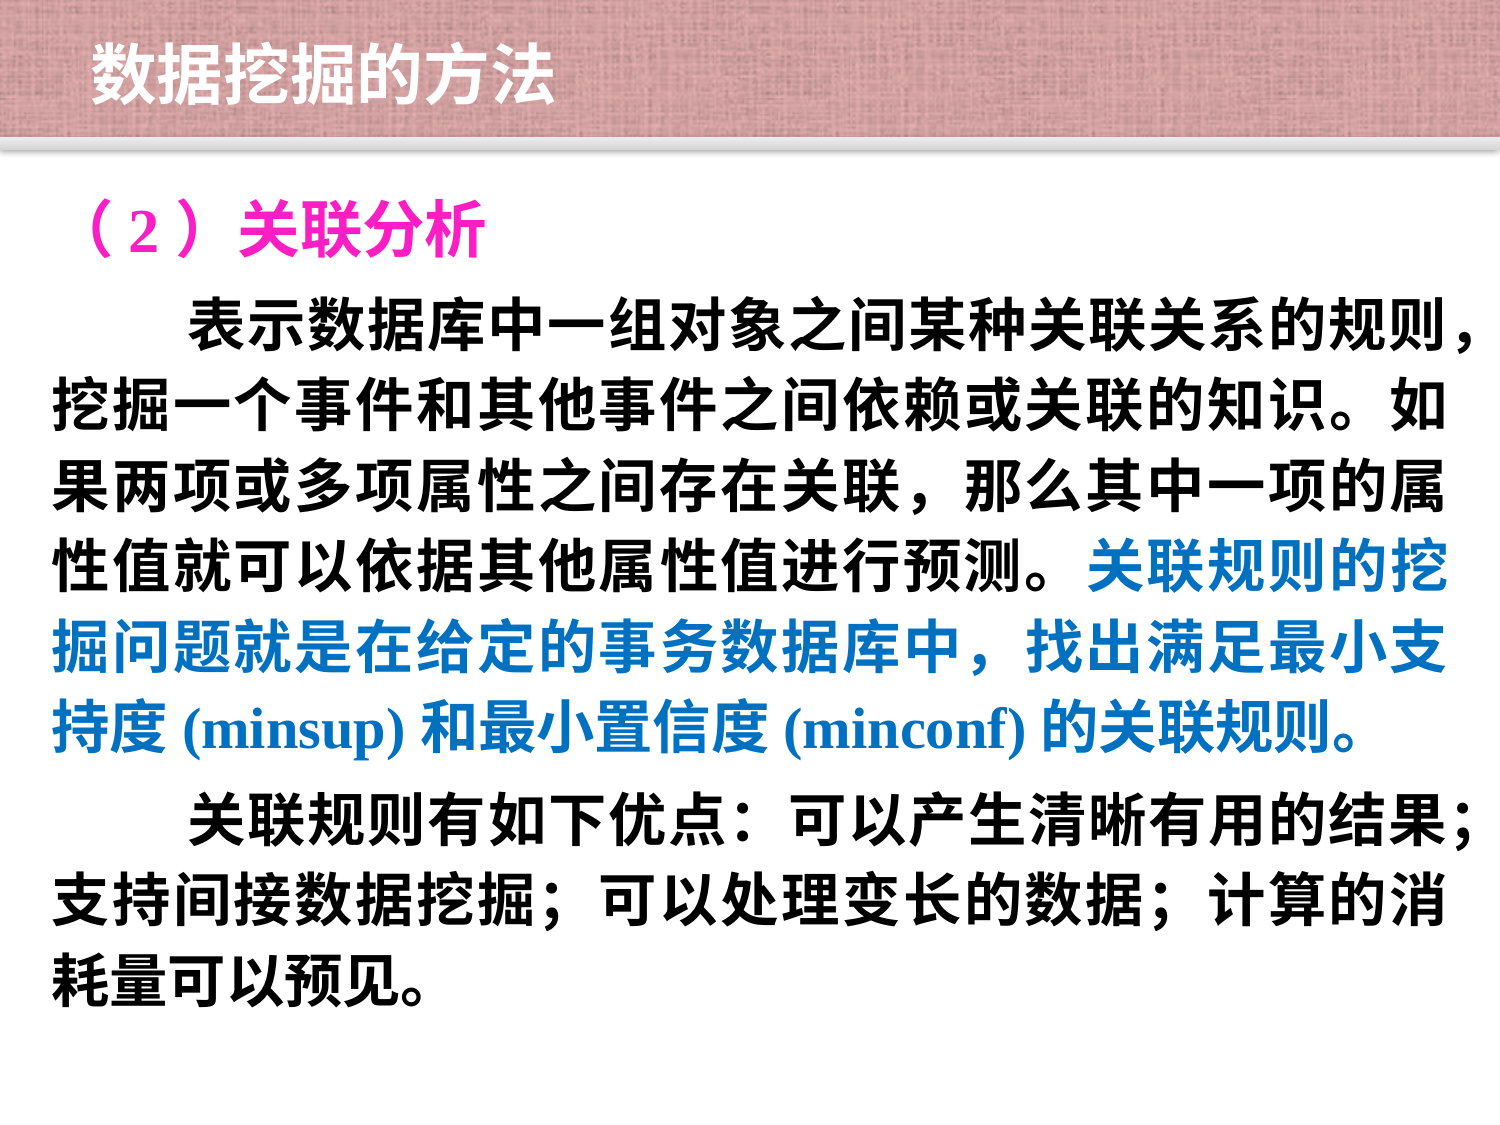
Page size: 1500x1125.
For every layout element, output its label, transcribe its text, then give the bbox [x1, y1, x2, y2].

title 数据挖掘的方法 [75, 9, 1425, 138]
text_box （2）关联分析 表示数据库中一组对象之间某种关联关系的规则，挖掘一个事件和其他事件之间依赖或关联的知识。如果两项或多项属性之间存在关联，那么其中一项的属性值就可以依据其他属性值进行预测。关联规则的挖掘问题就是在给定的事务数据库中，找出满足最小支持度(minsup)和最小置信度(minconf)的关联规则。 关联规则有如下优点：可以产生清晰有用的结果；支持间接数据挖掘；可以处理变长的数据；计算的消耗量可以预见。 [36, 171, 1463, 1022]
